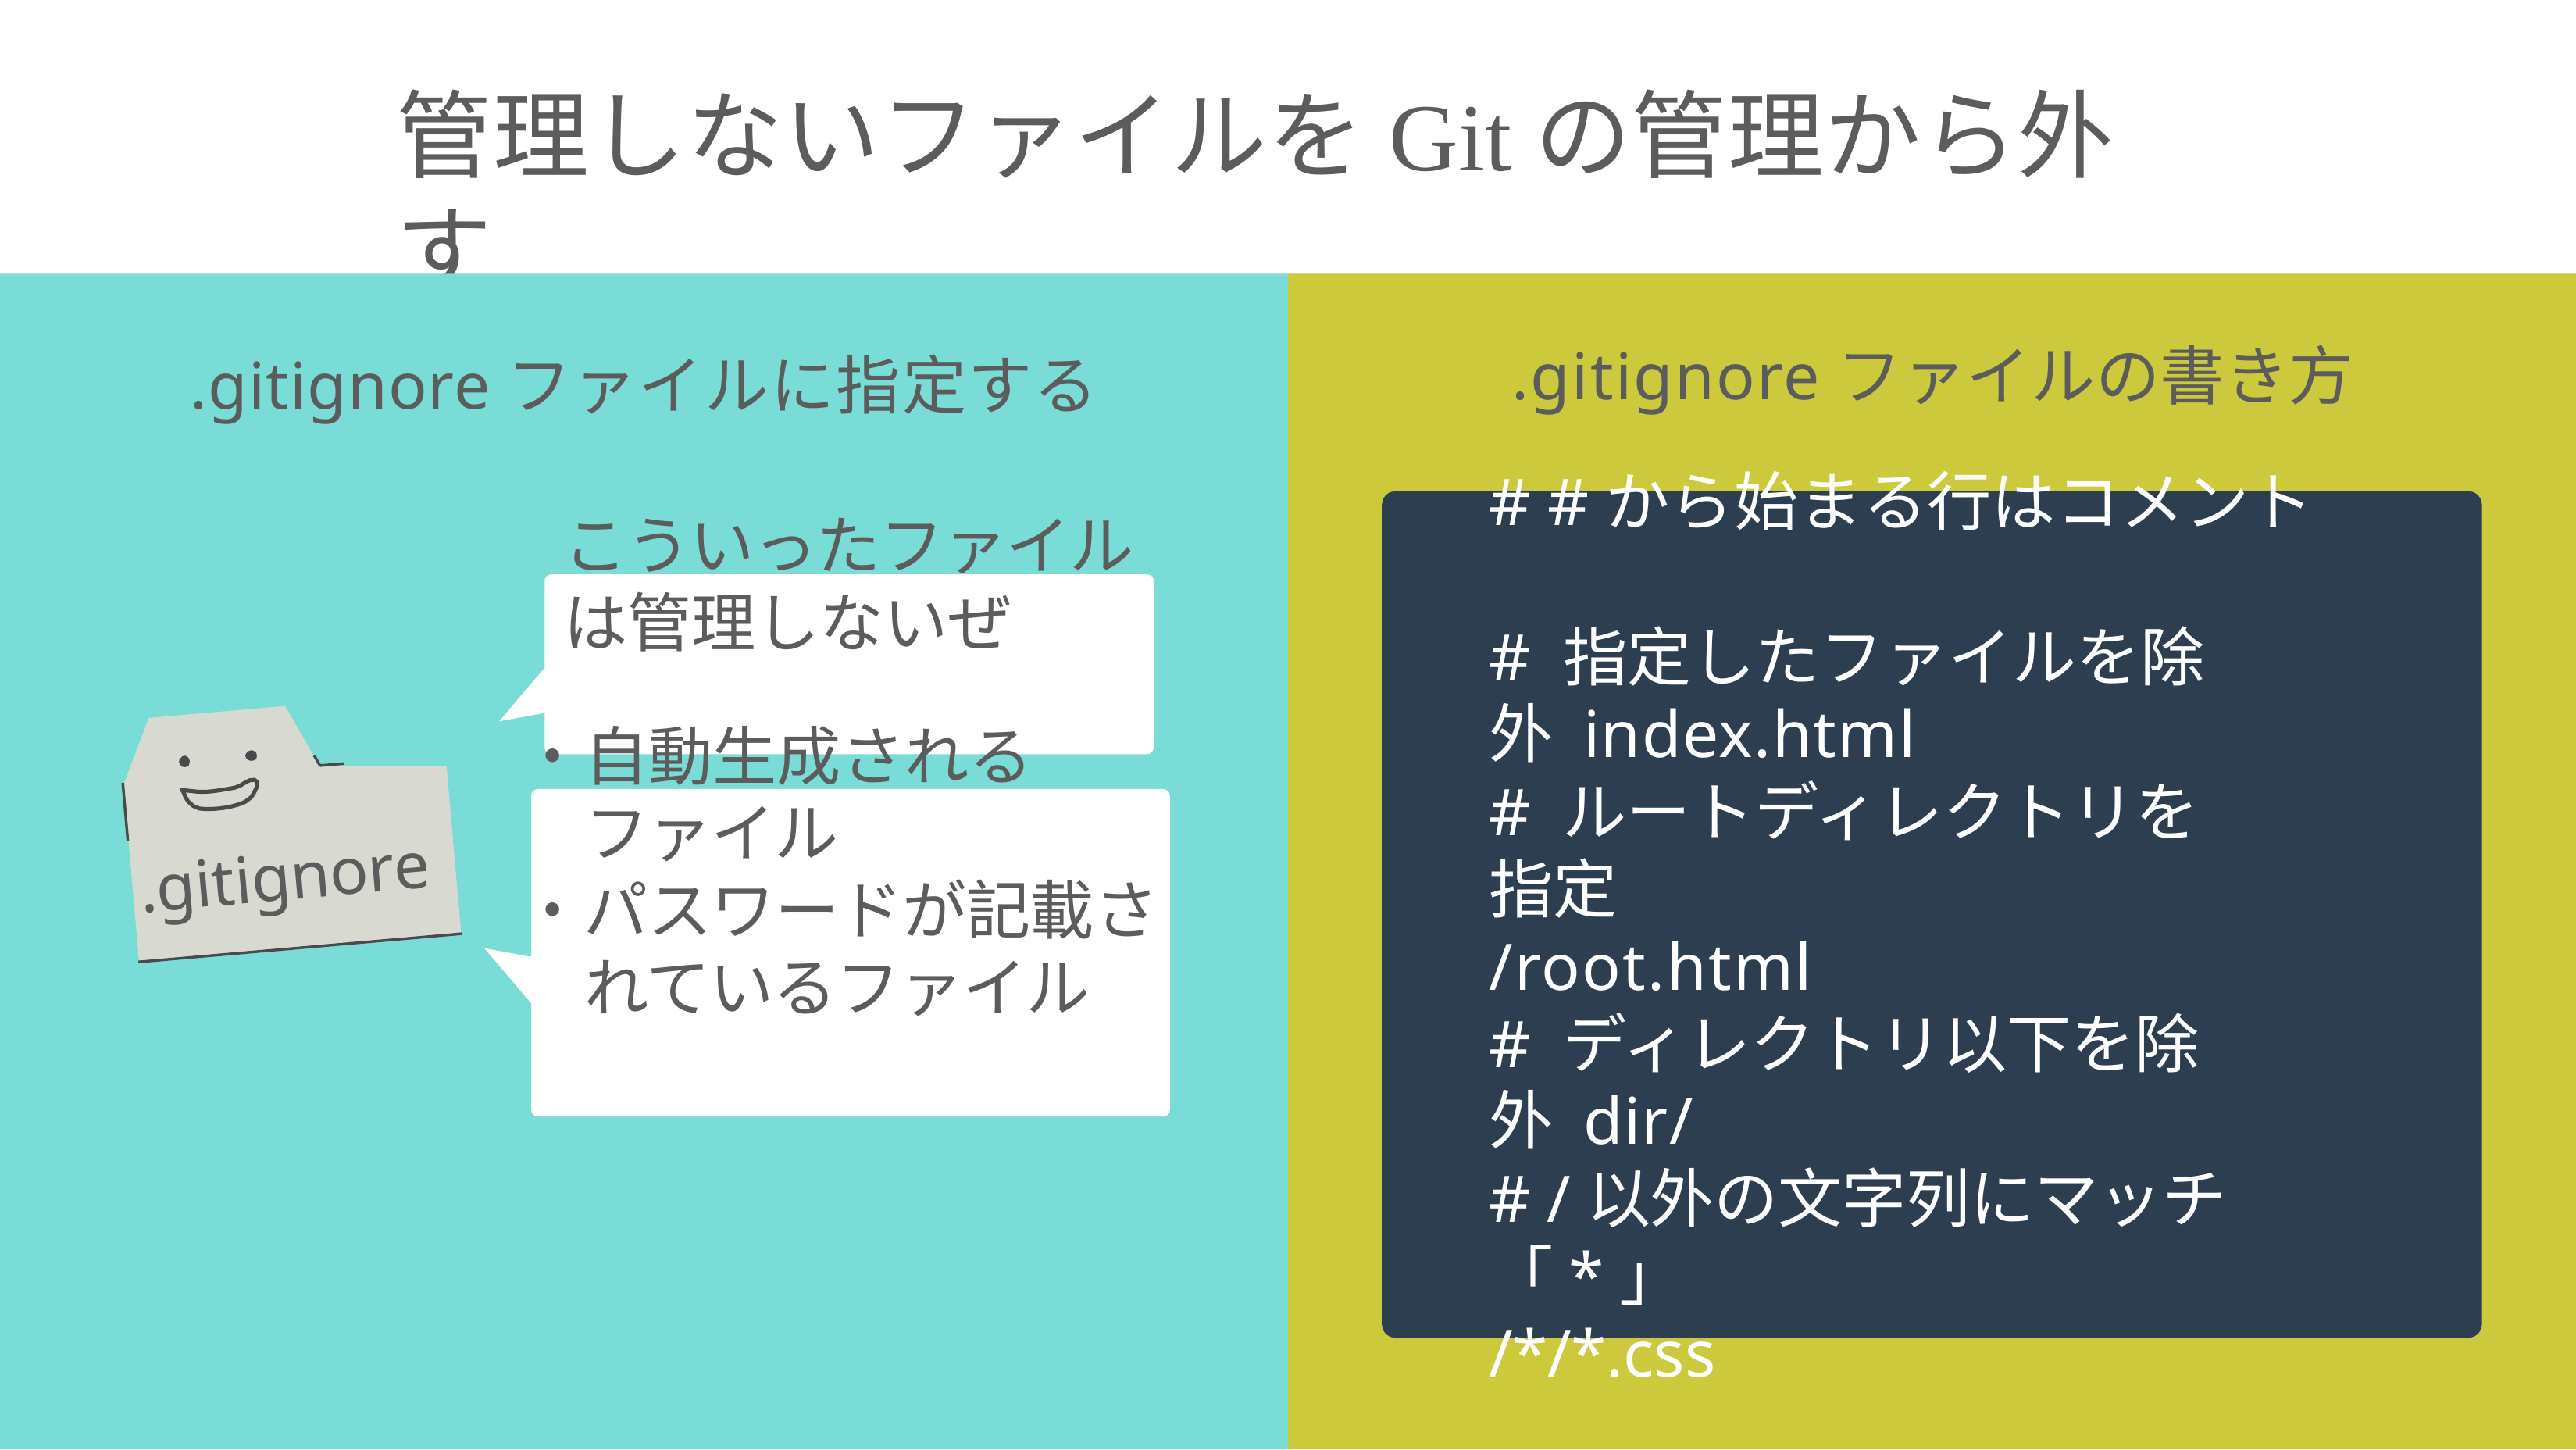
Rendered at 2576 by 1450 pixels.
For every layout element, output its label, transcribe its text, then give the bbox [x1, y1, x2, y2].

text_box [0, 273, 1286, 1450]
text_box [1287, 273, 2576, 1450]
title 管理しないファイルをGitの管理から外す [394, 72, 2185, 272]
